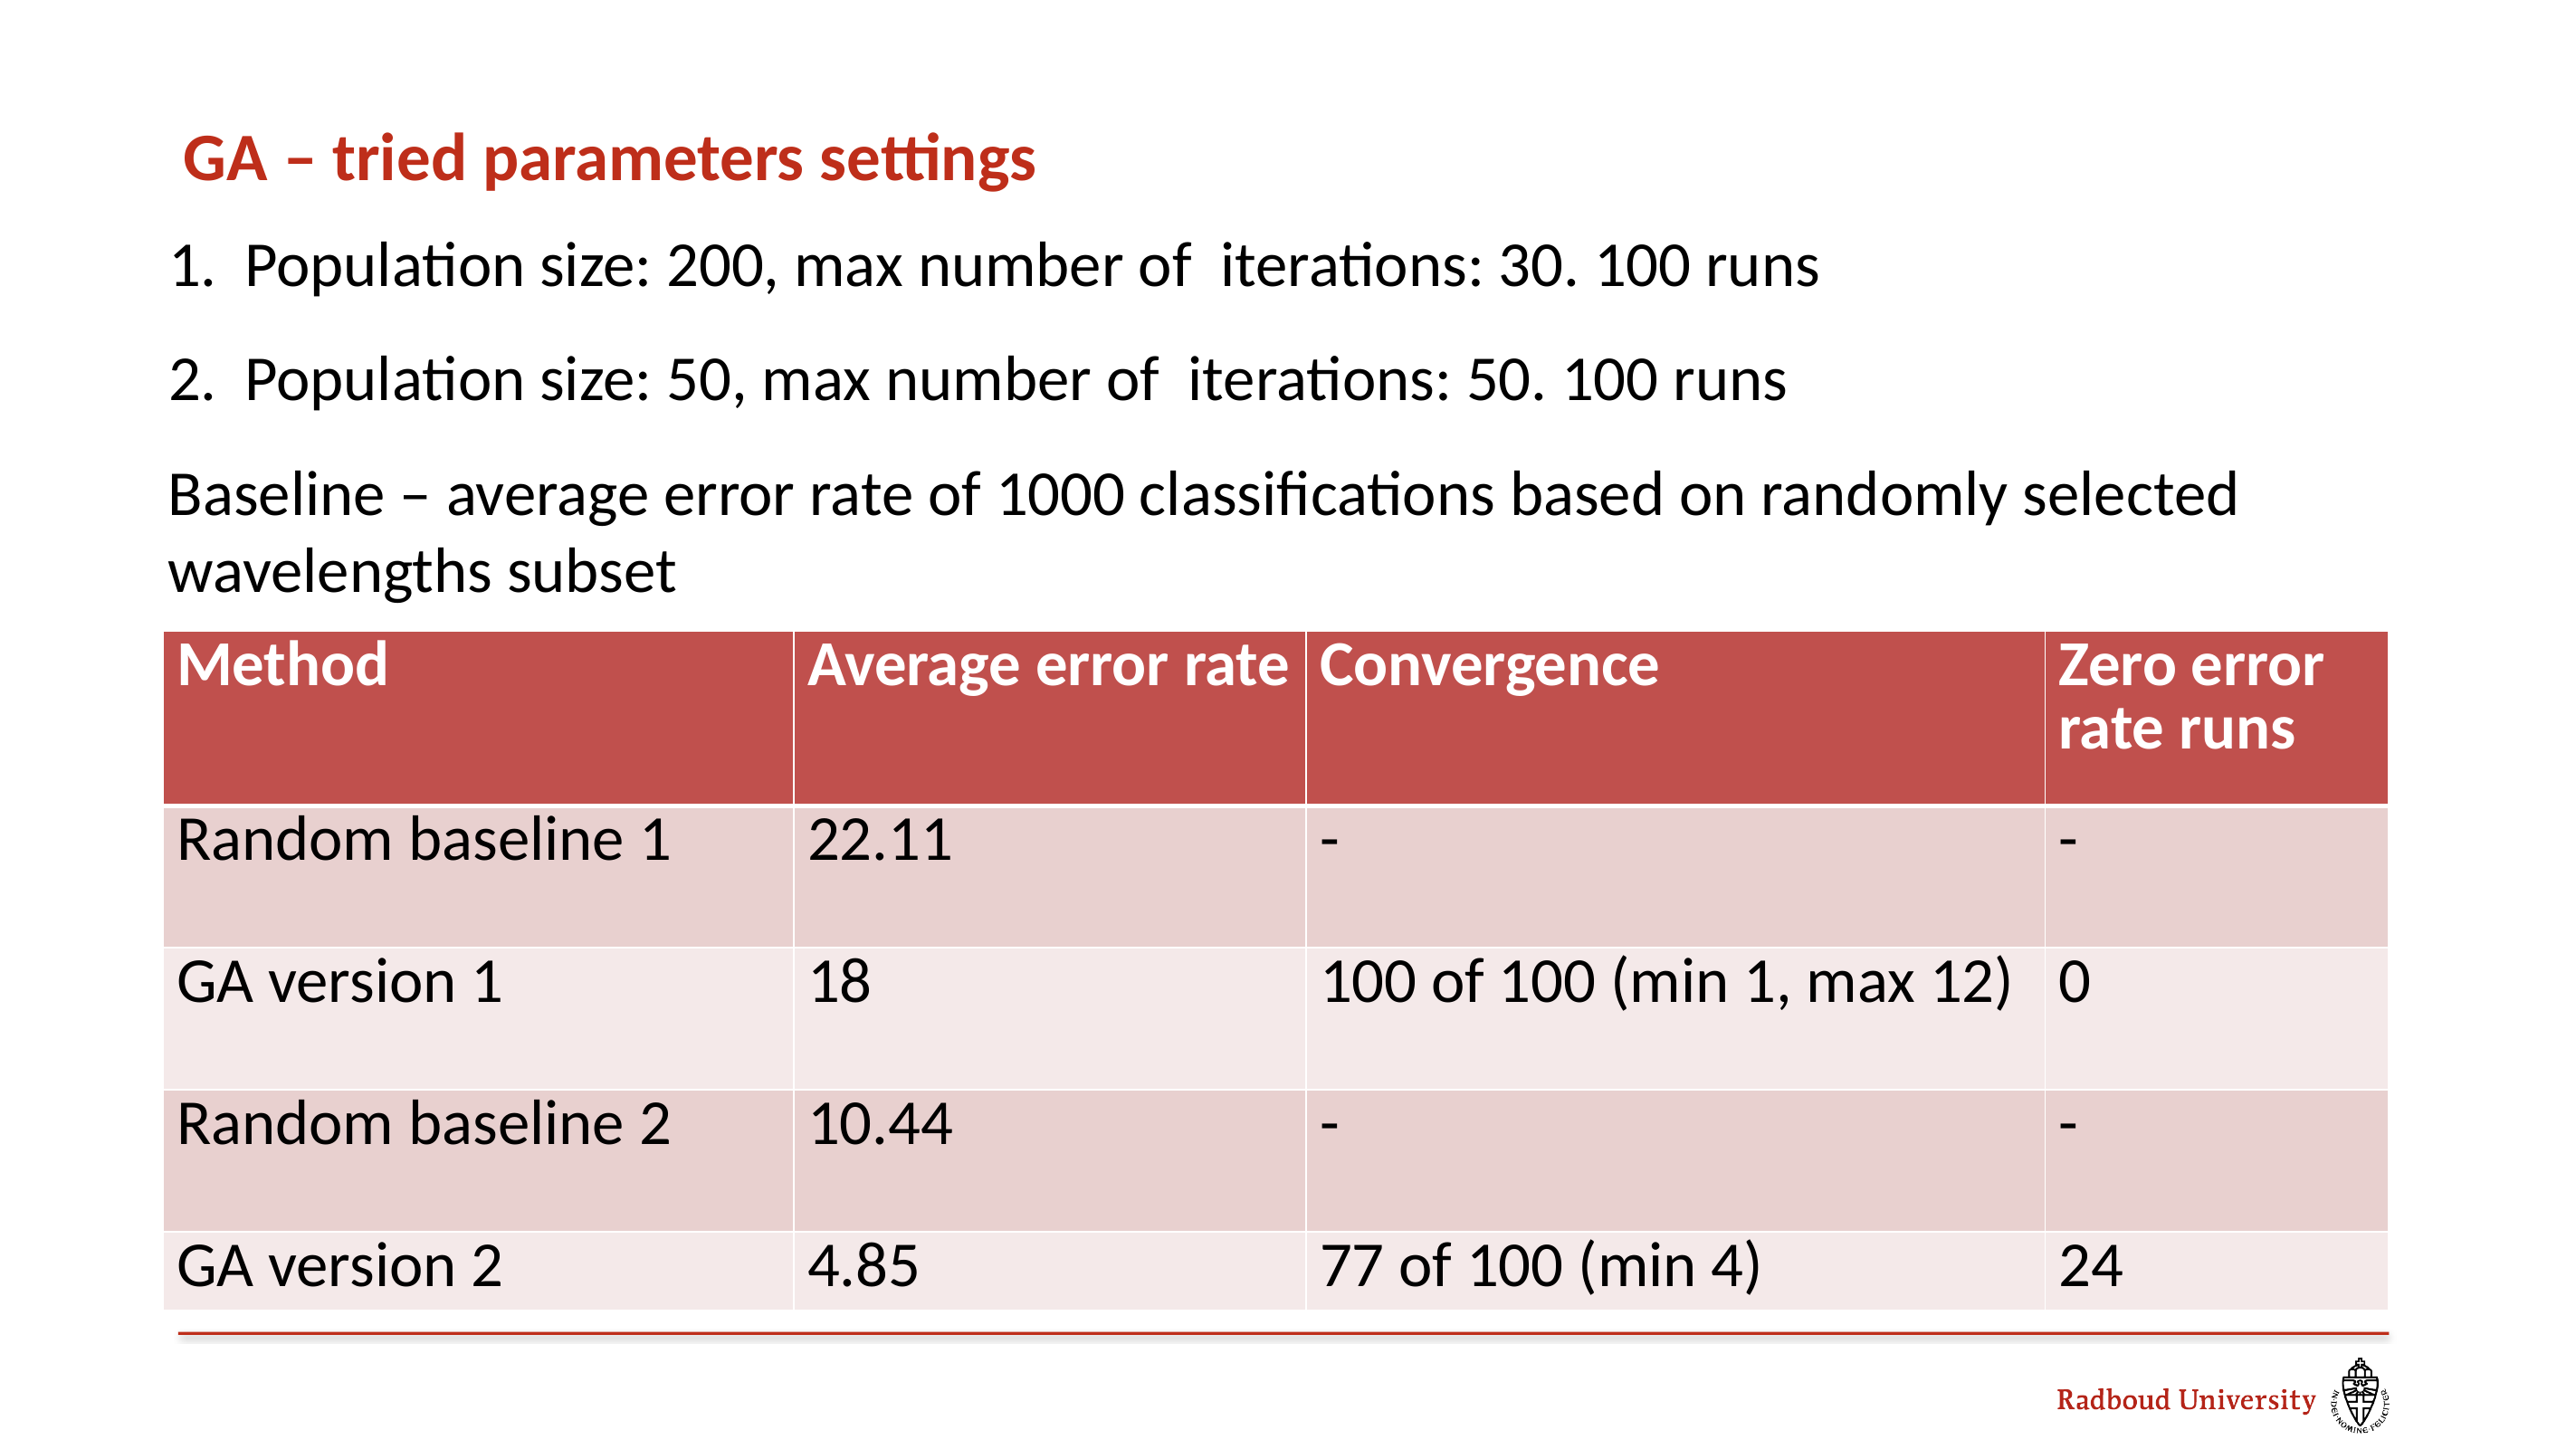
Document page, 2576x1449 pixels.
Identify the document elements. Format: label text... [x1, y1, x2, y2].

table_cell 18 [795, 949, 1305, 1089]
table_cell 22.11 [795, 808, 1305, 947]
table_cell 24 [2046, 1233, 2388, 1310]
text_box GA – tried parameters settings [177, 107, 2390, 234]
table_cell - [2046, 808, 2388, 947]
table_cell - [1307, 808, 2045, 947]
table_cell 77 of 100 (min 4) [1307, 1233, 2045, 1310]
table_header Convergence [1307, 632, 2045, 804]
table_cell 0 [2046, 949, 2388, 1089]
table_cell - [2046, 1091, 2388, 1231]
table_cell Random baseline 1 [164, 808, 793, 947]
picture [2057, 1358, 2390, 1434]
table_header Method [164, 632, 793, 804]
table_cell GA version 2 [164, 1233, 793, 1310]
text_box Population size: 200, max number of iterations: 30. 100 runs Population size: 50, max number of iterations: 50. 100 runs Baseline – average error rate of 1000 classifications based on randomly selected wavelengths subset [162, 216, 2345, 537]
table_cell 10.44 [795, 1091, 1305, 1231]
table_header Average error rate [795, 632, 1305, 804]
table_cell - [1307, 1091, 2045, 1231]
table_cell GA version 1 [164, 949, 793, 1089]
table_cell Random baseline 2 [164, 1091, 793, 1231]
table_cell 4.85 [795, 1233, 1305, 1310]
table_cell 100 of 100 (min 1, max 12) [1307, 949, 2045, 1089]
table_header Zero error rate runs [2046, 632, 2388, 804]
